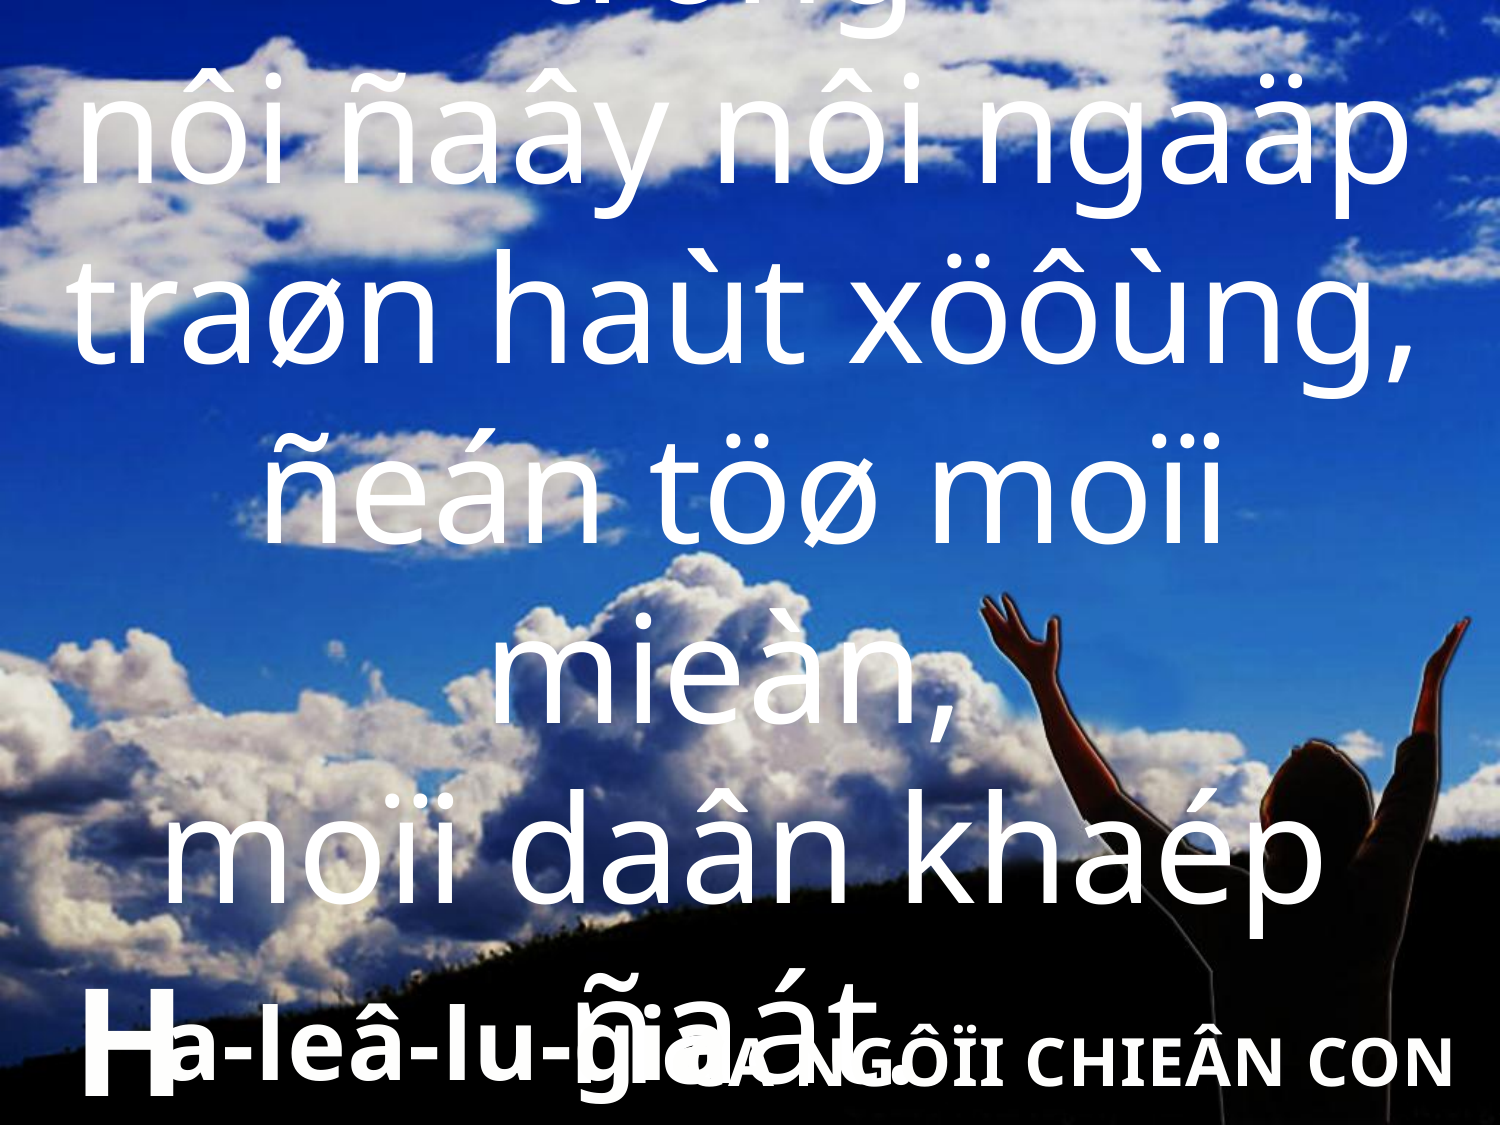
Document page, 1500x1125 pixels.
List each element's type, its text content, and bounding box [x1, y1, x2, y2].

text_box CA NGÔÏI CHIEÂN CON [670, 1012, 1473, 1108]
picture [0, 0, 1500, 1125]
text_box a-leâ-lu-gia [203, 973, 746, 1108]
text_box 1. Cha ôi! Con ñang trong nôi ñaây nôi ngaäp traøn haùt xöôùng, ñeán töø moïi mieàn, moïi daân khaép ñaát. [24, 12, 1463, 775]
text_box H [57, 938, 203, 1125]
